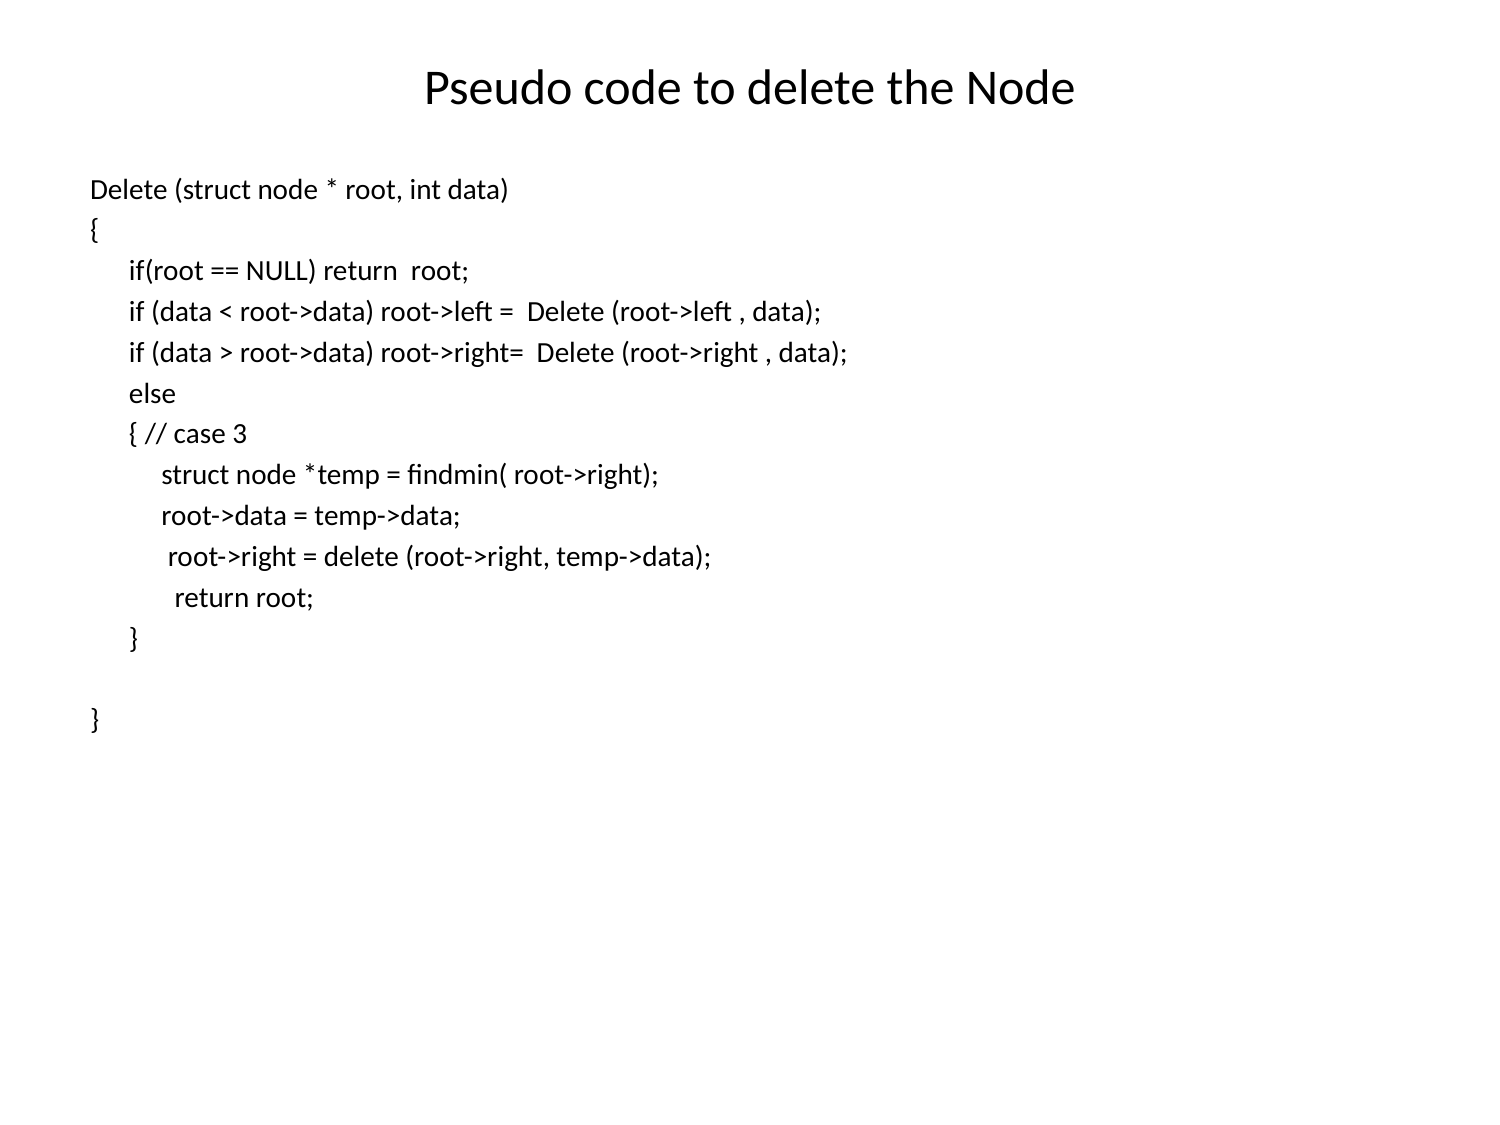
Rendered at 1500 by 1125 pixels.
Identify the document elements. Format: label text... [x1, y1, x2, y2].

title Pseudo code to delete the Node [75, 45, 1425, 125]
list Delete (struct node * root, int data) { if(root == NULL) return root; if (data < root->data) root->left = Delete (root->left , data); if (data > root->data) root->right= Delete (root->right , data); else { // case 3 struct node *temp = findmin( root->right); root->data = temp->data; root->right = delete (root->right, temp->data); return root; } } [75, 162, 1425, 1005]
